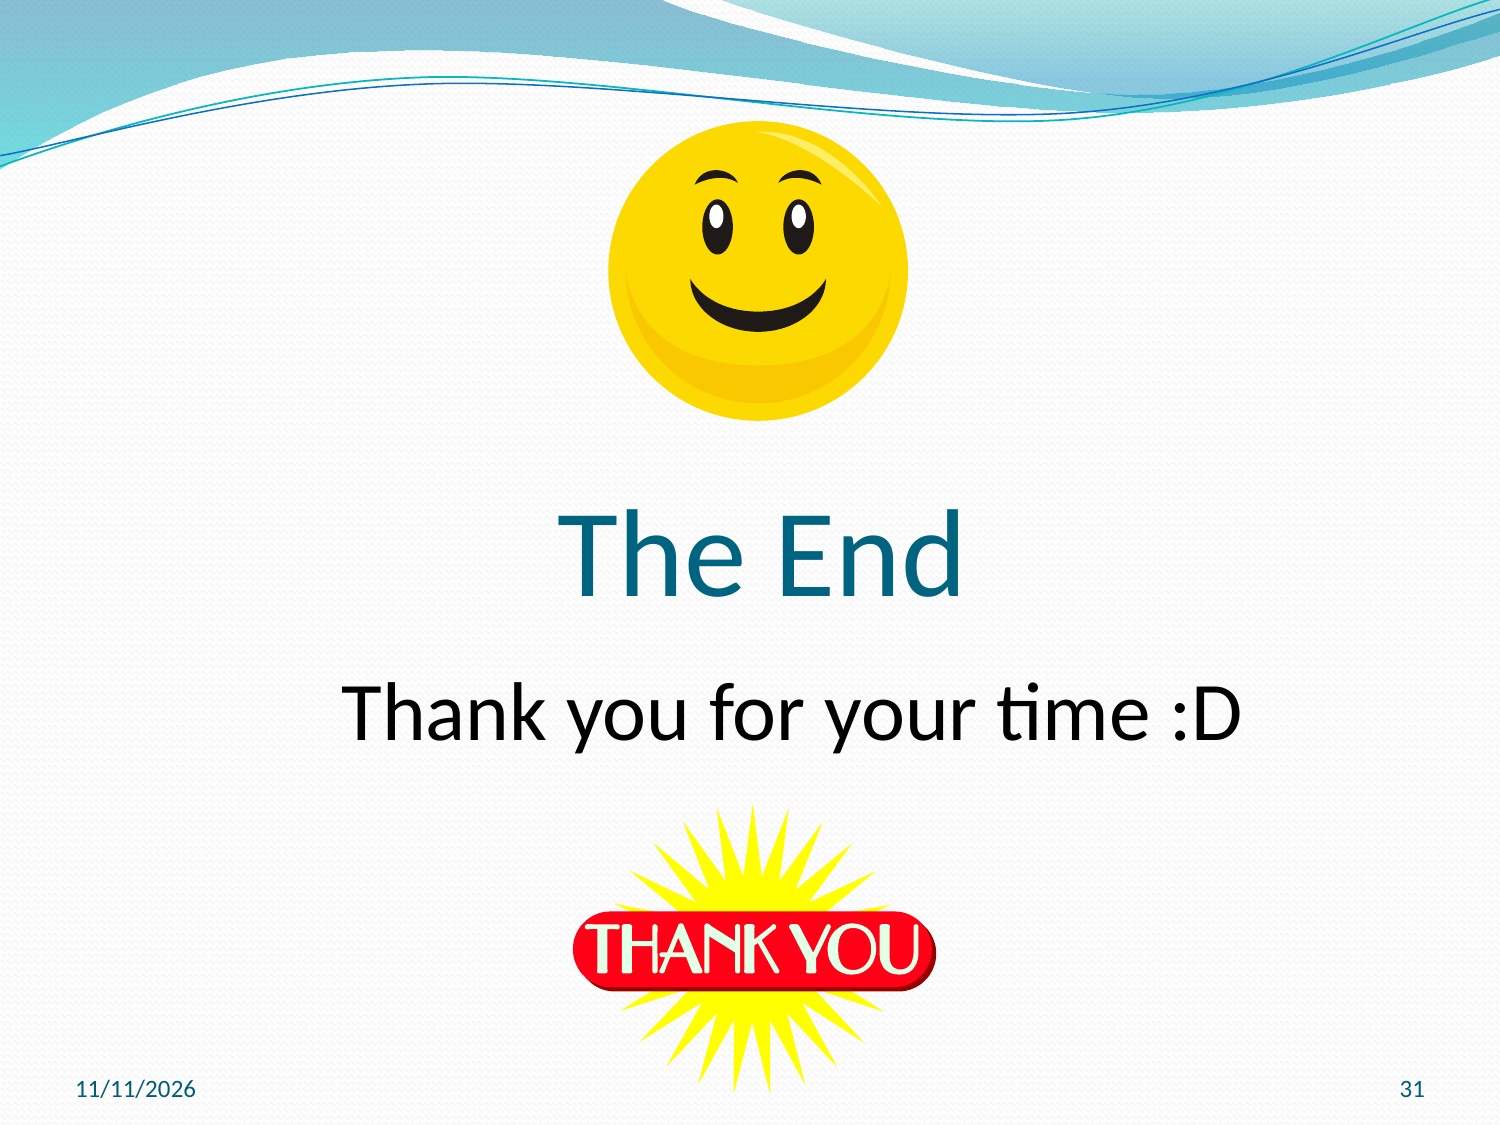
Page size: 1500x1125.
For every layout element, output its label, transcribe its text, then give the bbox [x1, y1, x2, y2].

title The End [147, 434, 1378, 622]
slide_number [75, 1042, 425, 1103]
list Thank you for your time :D [171, 650, 1401, 775]
slide_number 31 [1299, 1042, 1425, 1103]
picture [572, 802, 937, 1095]
picture [608, 120, 909, 422]
